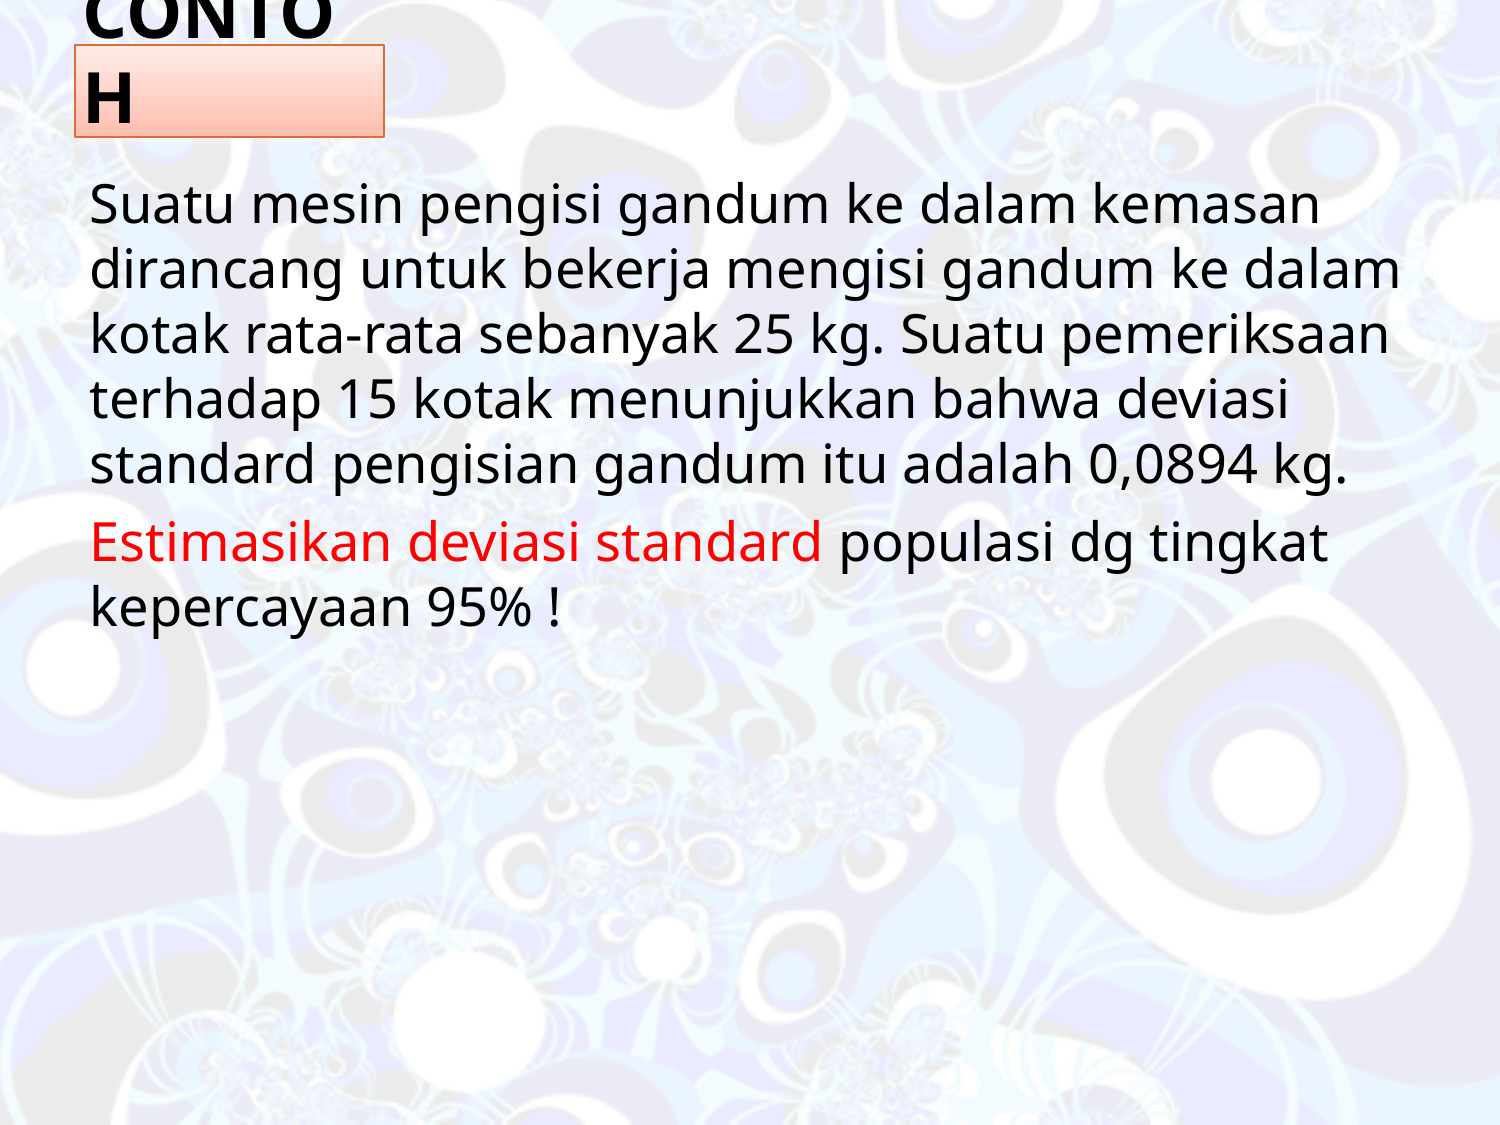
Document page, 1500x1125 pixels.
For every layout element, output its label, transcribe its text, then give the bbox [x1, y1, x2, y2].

list Suatu mesin pengisi gandum ke dalam kemasan dirancang untuk bekerja mengisi gandum ke dalam kotak rata-rata sebanyak 25 kg. Suatu pemeriksaan terhadap 15 kotak menunjukkan bahwa deviasi standard pengisian gandum itu adalah 0,0894 kg. Estimasikan deviasi standard populasi dg tingkat kepercayaan 95% ! [75, 162, 1500, 1006]
title contoh [74, 44, 385, 138]
